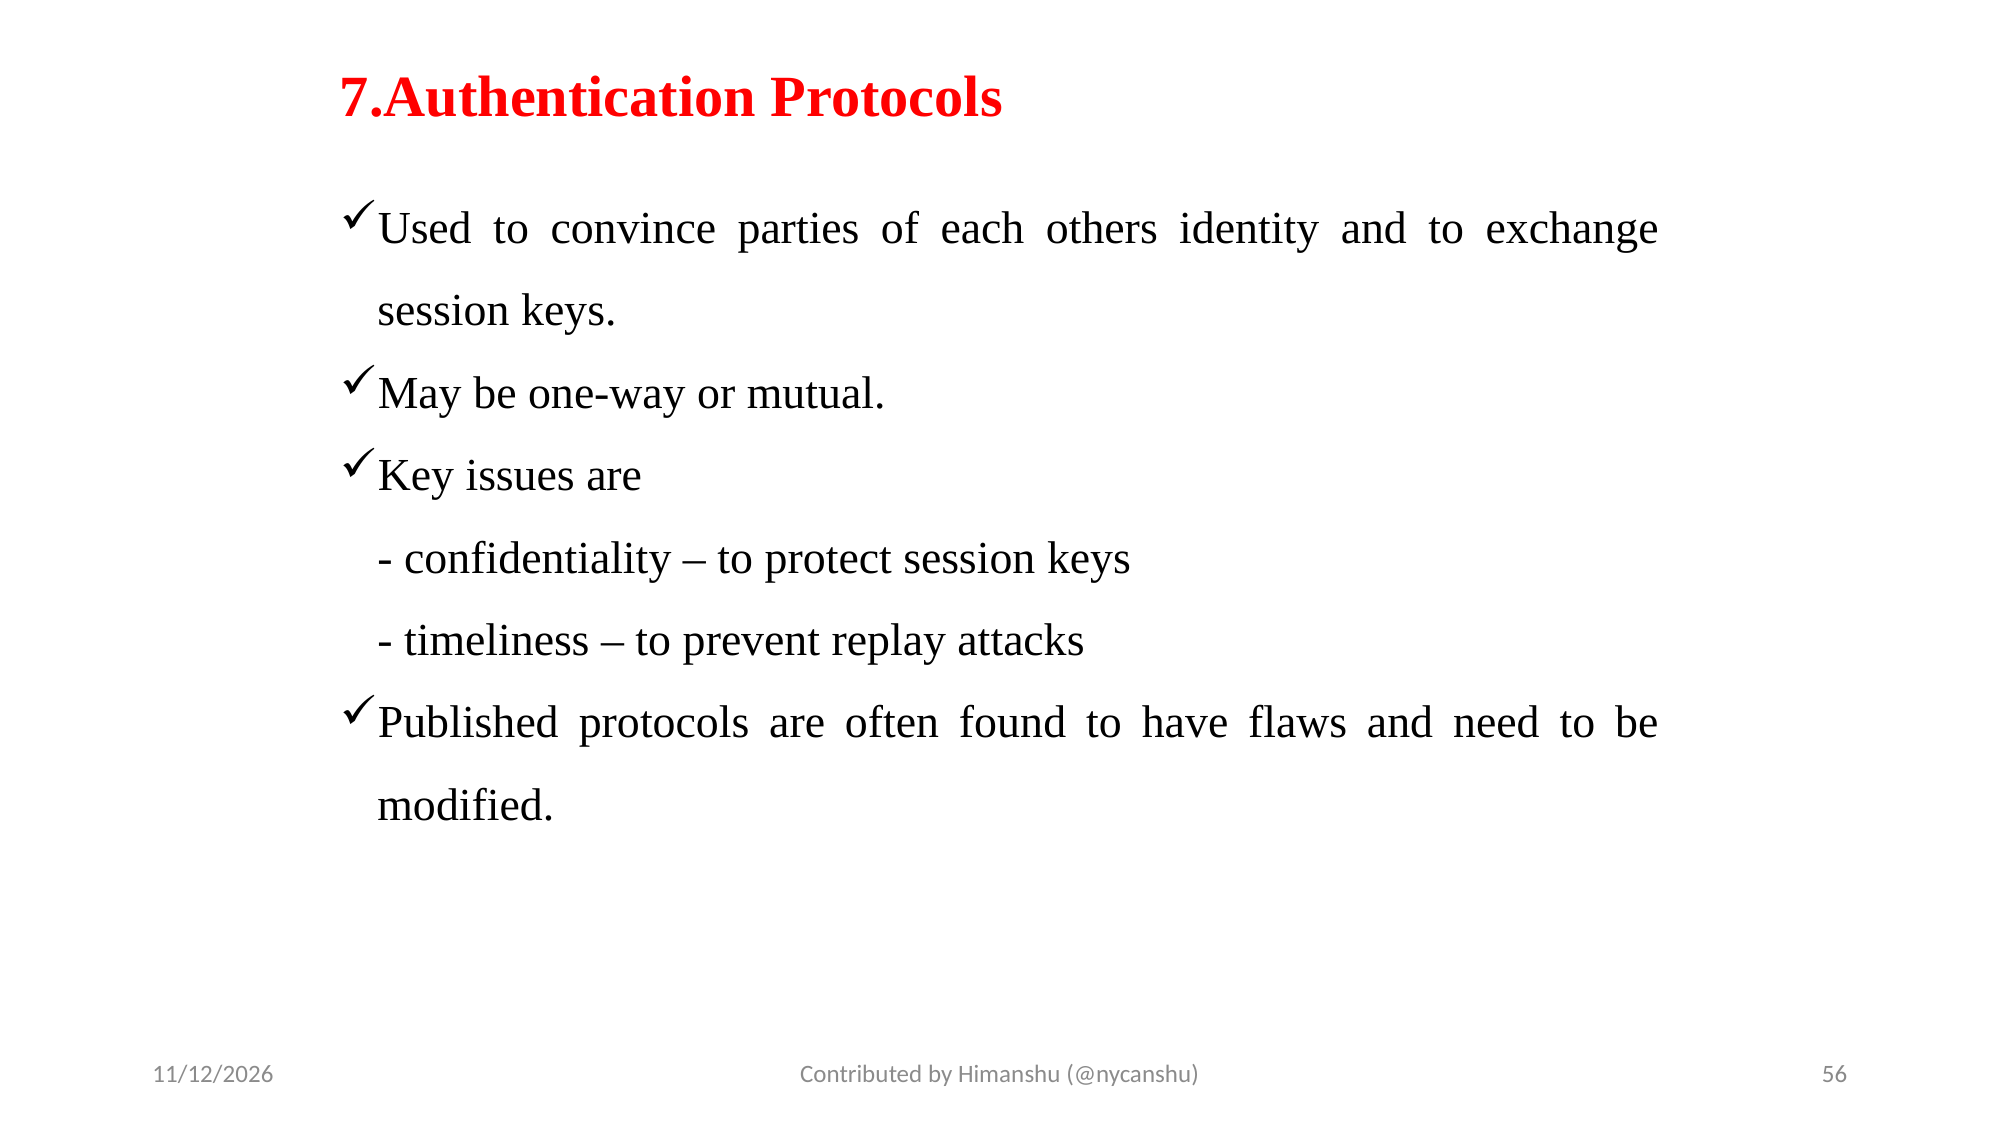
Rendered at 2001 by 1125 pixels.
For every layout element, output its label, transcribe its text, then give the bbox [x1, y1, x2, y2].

list Used to convince parties of each others identity and to exchange session keys. May be one-way or mutual. Key issues are - confidentiality – to protect session keys - timeliness – to prevent replay attacks Published protocols are often found to have flaws and need to be modified. [324, 162, 1675, 1005]
slide_number 56 [1412, 1042, 1863, 1103]
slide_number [137, 1042, 588, 1103]
title 7.Authentication Protocols [324, 45, 1675, 150]
footer Contributed by Himanshu (@nycanshu) [662, 1042, 1338, 1103]
